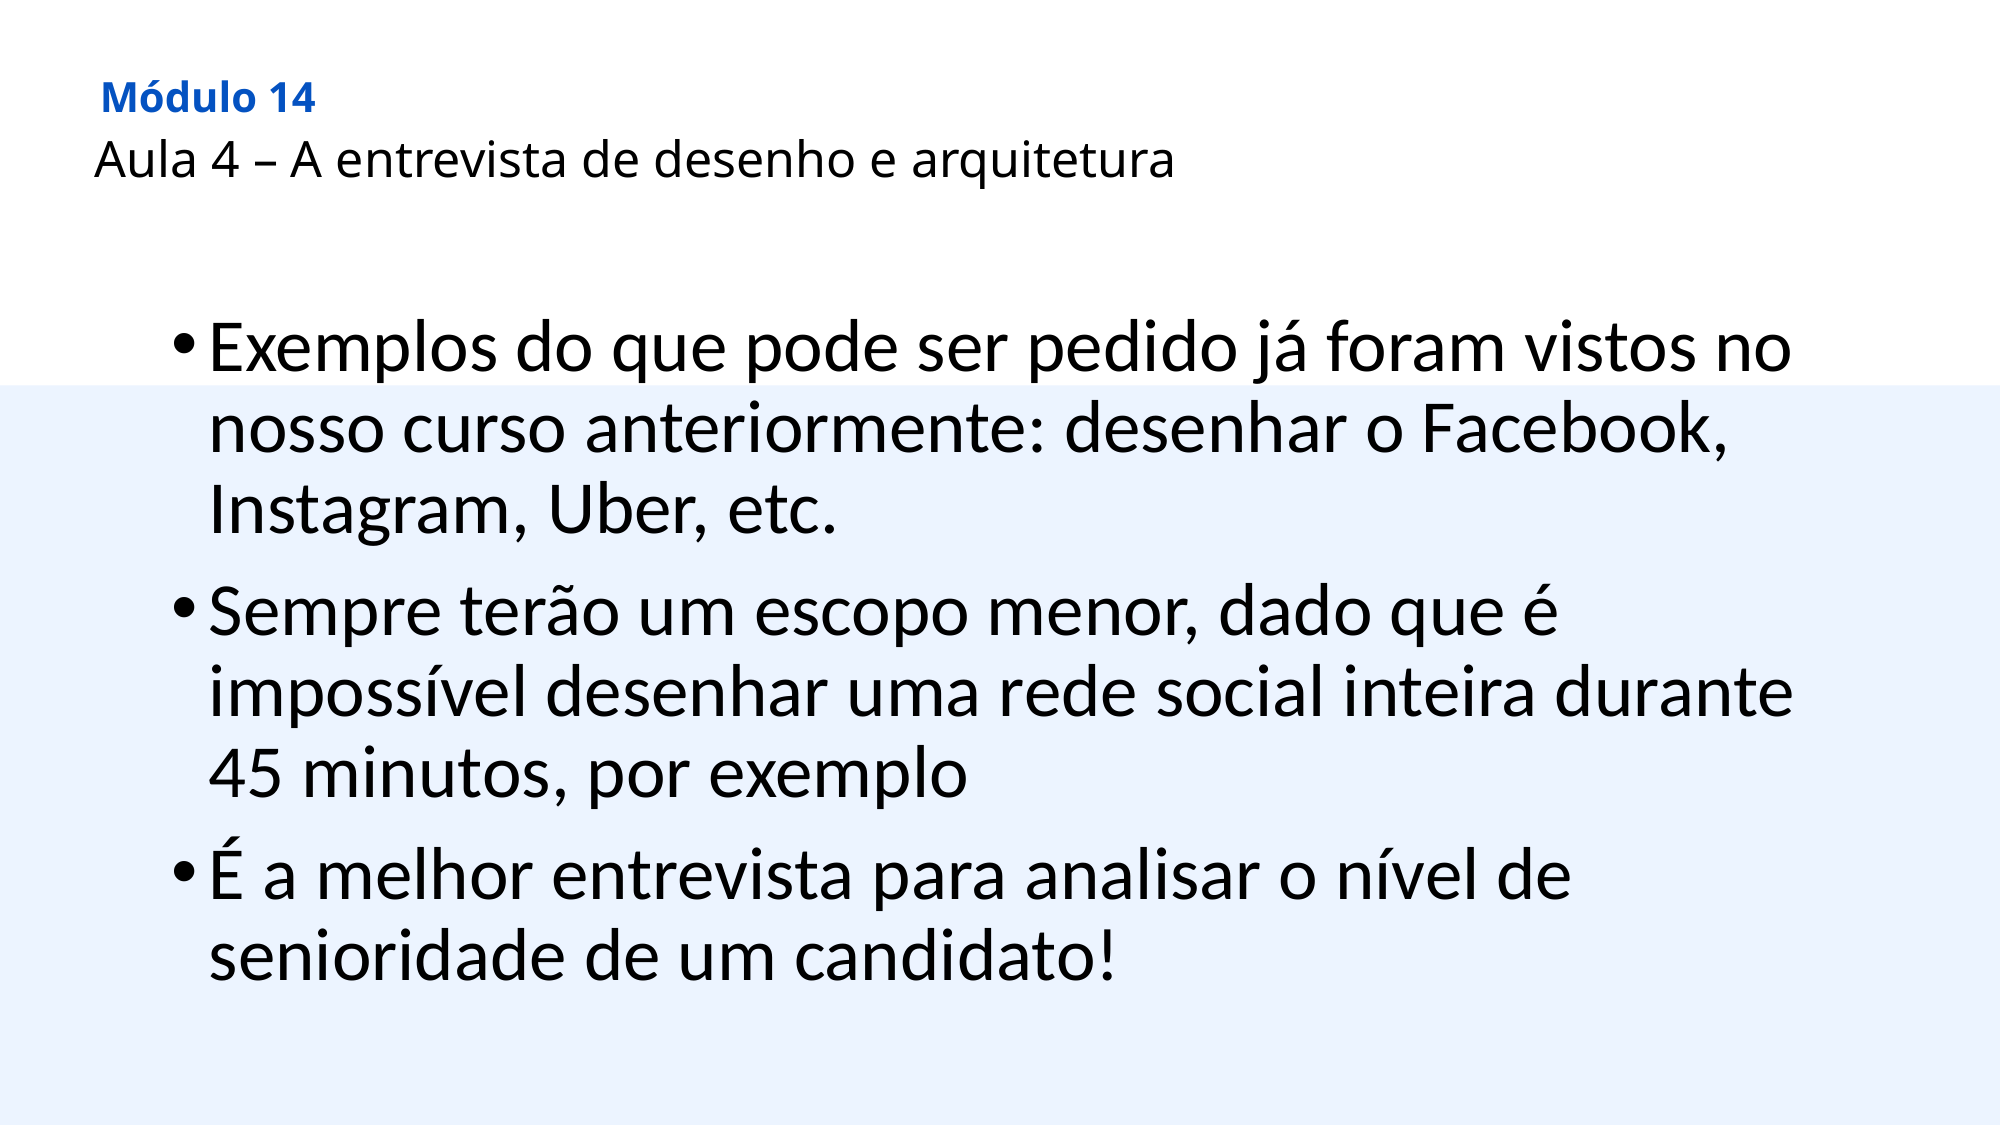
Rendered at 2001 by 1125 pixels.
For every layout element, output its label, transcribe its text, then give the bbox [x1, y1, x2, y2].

text_box Módulo 14 [84, 63, 637, 128]
list Exemplos do que pode ser pedido já foram vistos no nosso curso anteriormente: desenhar o Facebook, Instagram, Uber, etc. Sempre terão um escopo menor, dado que é impossível desenhar uma rede social inteira durante 45 minutos, por exemplo É a melhor entrevista para analisar o nível de senioridade de um candidato! [156, 299, 1863, 1014]
text_box Aula 4 – A entrevista de desenho e arquitetura [79, 119, 1242, 195]
text_box [0, 384, 2000, 1125]
